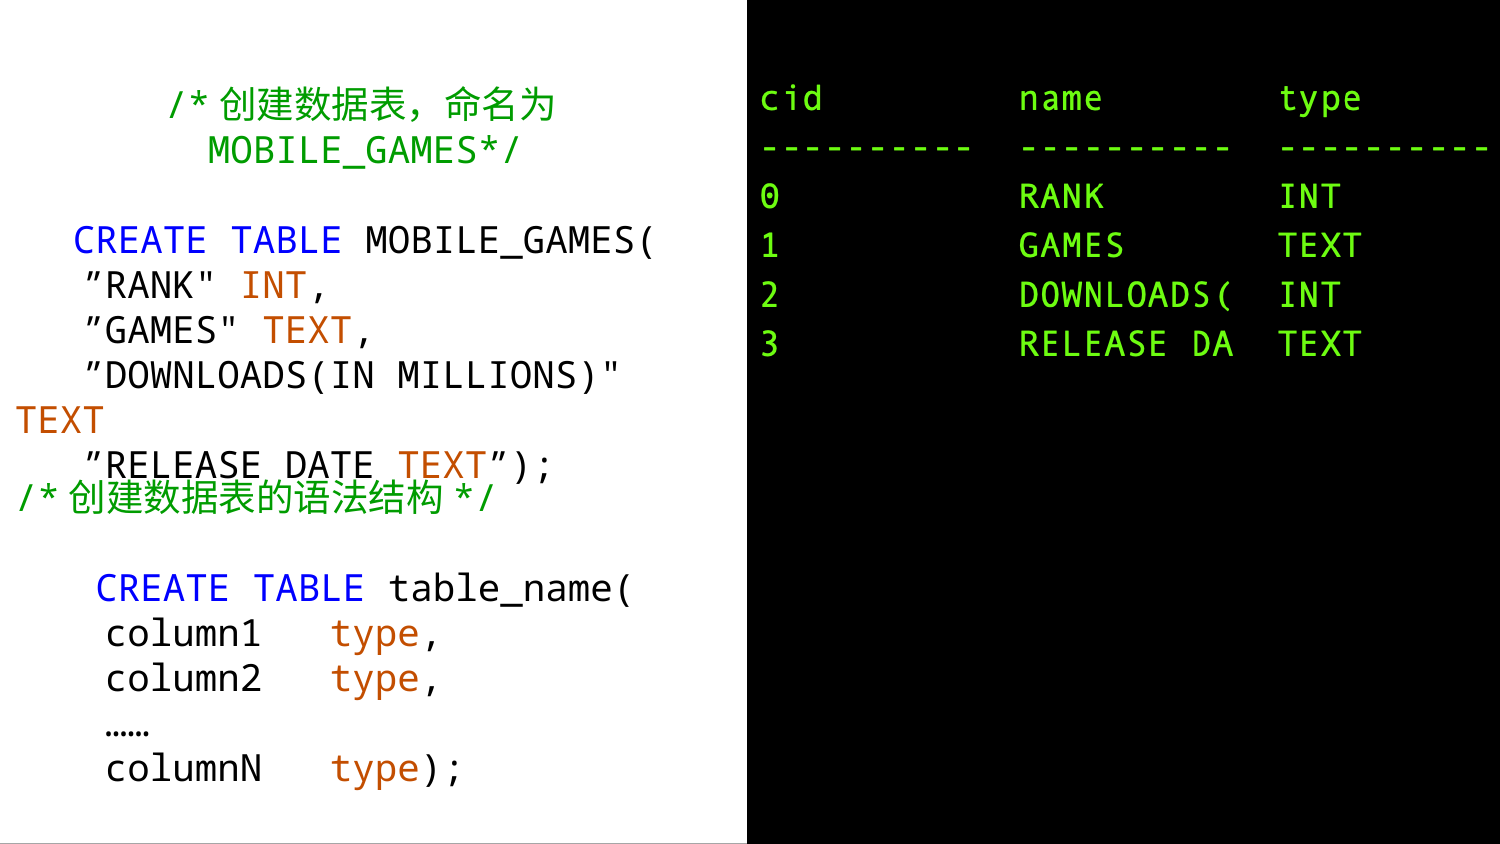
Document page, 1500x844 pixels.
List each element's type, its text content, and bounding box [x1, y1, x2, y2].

text_box [747, 0, 1500, 844]
text_box /*创建数据表的语法结构*/ CREATE TABLE table_name( column1 type, column2 type, …… columnN type); [0, 421, 731, 797]
picture [752, 68, 1494, 367]
text_box /*创建数据表，命名为MOBILE_GAMES*/ CREATE TABLE MOBILE_GAMES( ”RANK" INT, ”GAMES" TEXT, ”DOWNLOADS(IN MILLIONS)" TEXT ”RELEASE DATE TEXT”); [0, 28, 731, 421]
text_box [0, 0, 747, 844]
